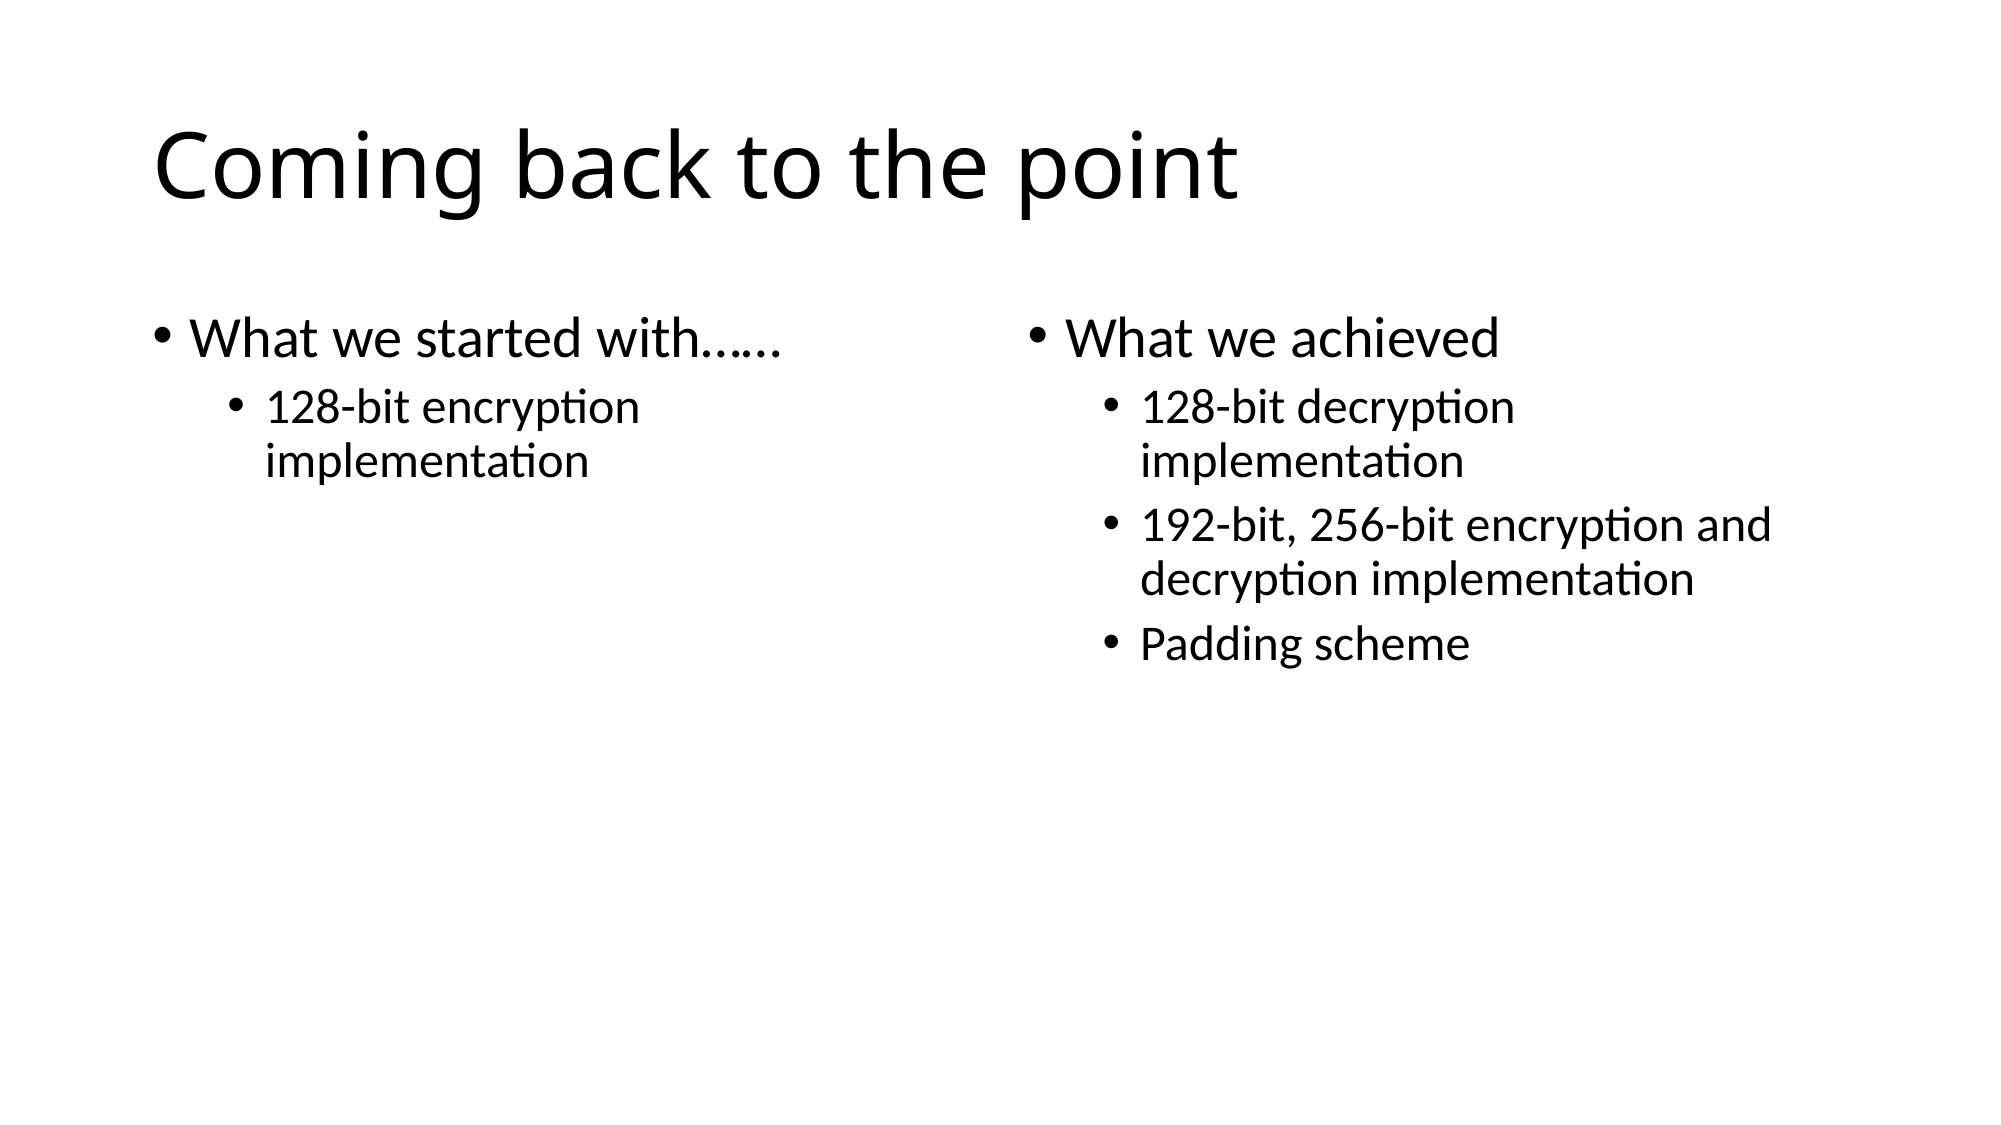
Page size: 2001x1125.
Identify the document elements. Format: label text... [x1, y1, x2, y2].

list What we achieved 128-bit decryption implementation 192-bit, 256-bit encryption and decryption implementation Padding scheme [1012, 299, 1863, 1014]
title Coming back to the point [137, 59, 1863, 278]
list What we started with…… 128-bit encryption implementation [137, 299, 988, 1014]
